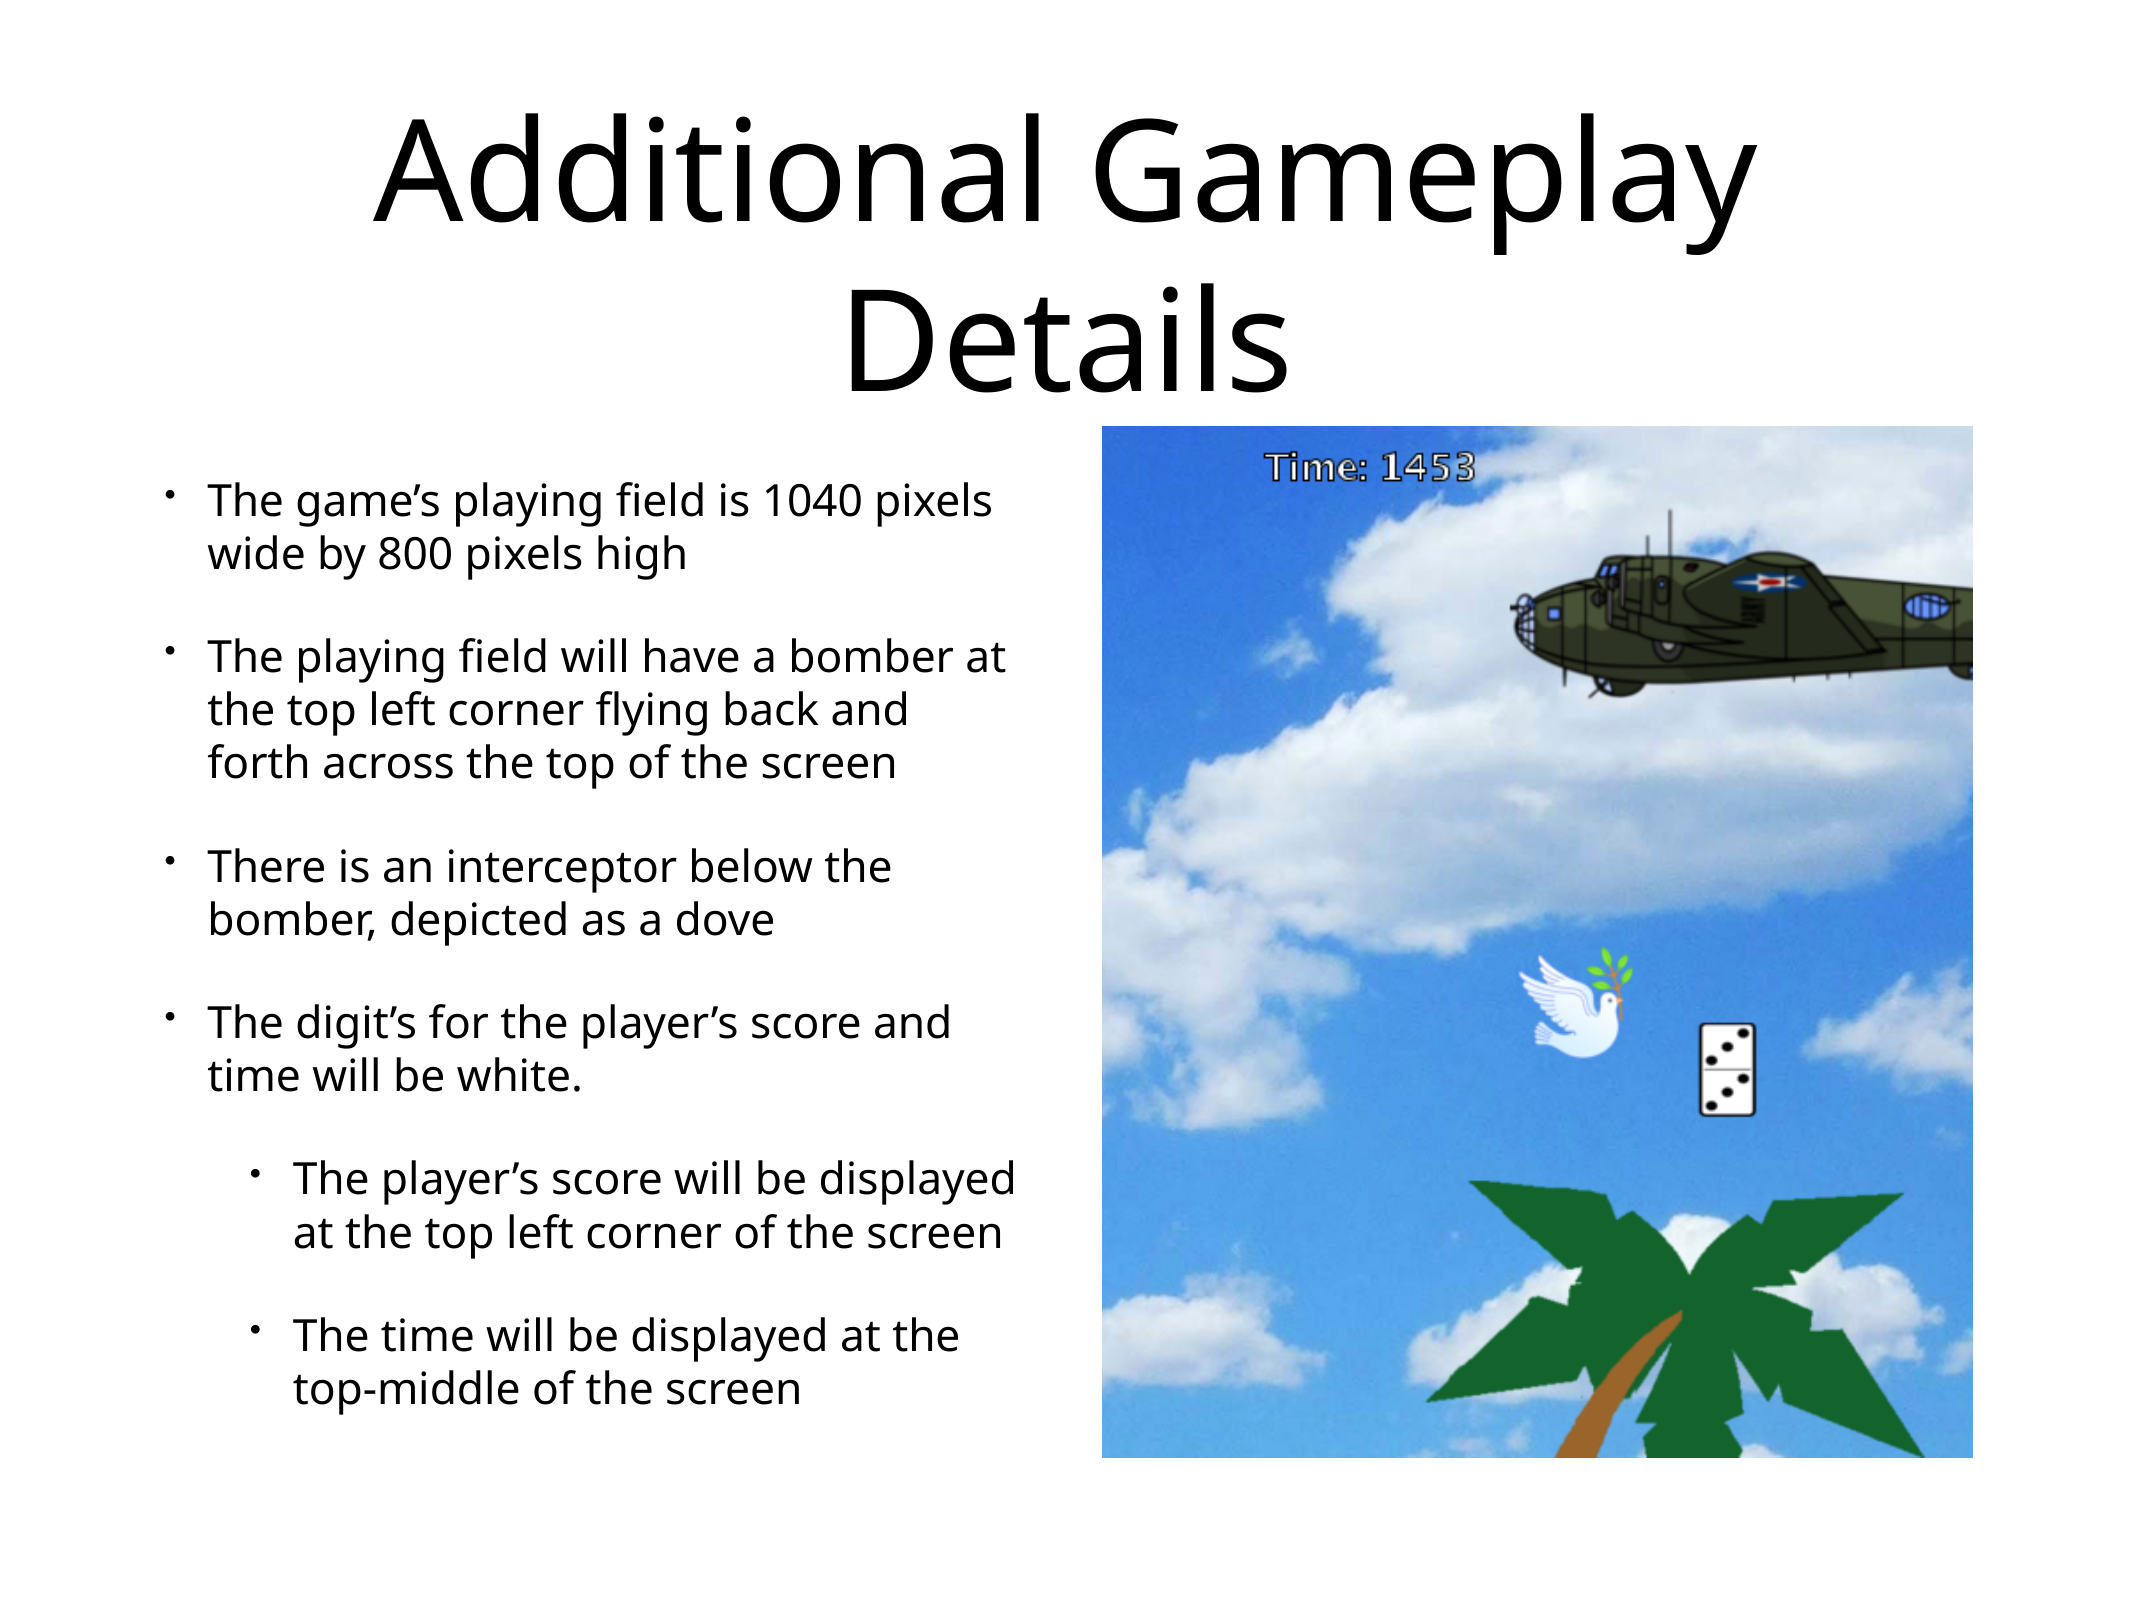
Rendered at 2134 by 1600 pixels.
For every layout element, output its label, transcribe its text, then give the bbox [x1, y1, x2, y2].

picture [1101, 425, 1974, 1458]
list The game’s playing field is 1040 pixels wide by 800 pixels high The playing field will have a bomber at the top left corner flying back and forth across the top of the screen There is an interceptor below the bomber, depicted as a dove The digit’s for the player’s score and time will be white. The player’s score will be displayed at the top left corner of the screen The time will be displayed at the top-middle of the screen [155, 426, 1032, 1459]
title Additional Gameplay Details [155, 72, 1978, 428]
